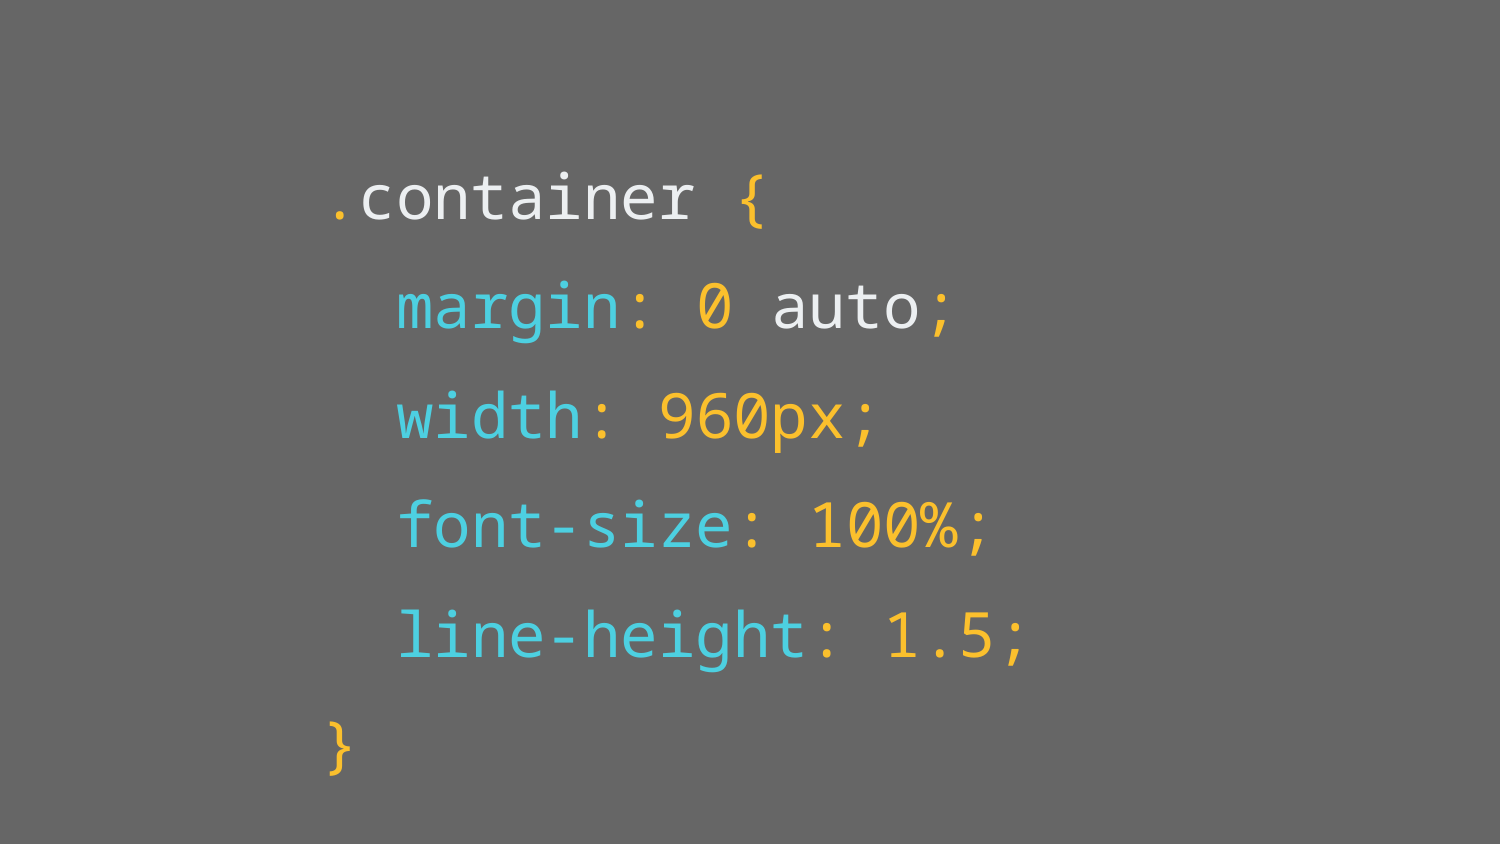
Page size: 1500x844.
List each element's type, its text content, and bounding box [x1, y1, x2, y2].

text_box .container { margin: 0 auto; width: 960px; font-size: 100%; line-height: 1.5; } [306, 107, 1194, 737]
